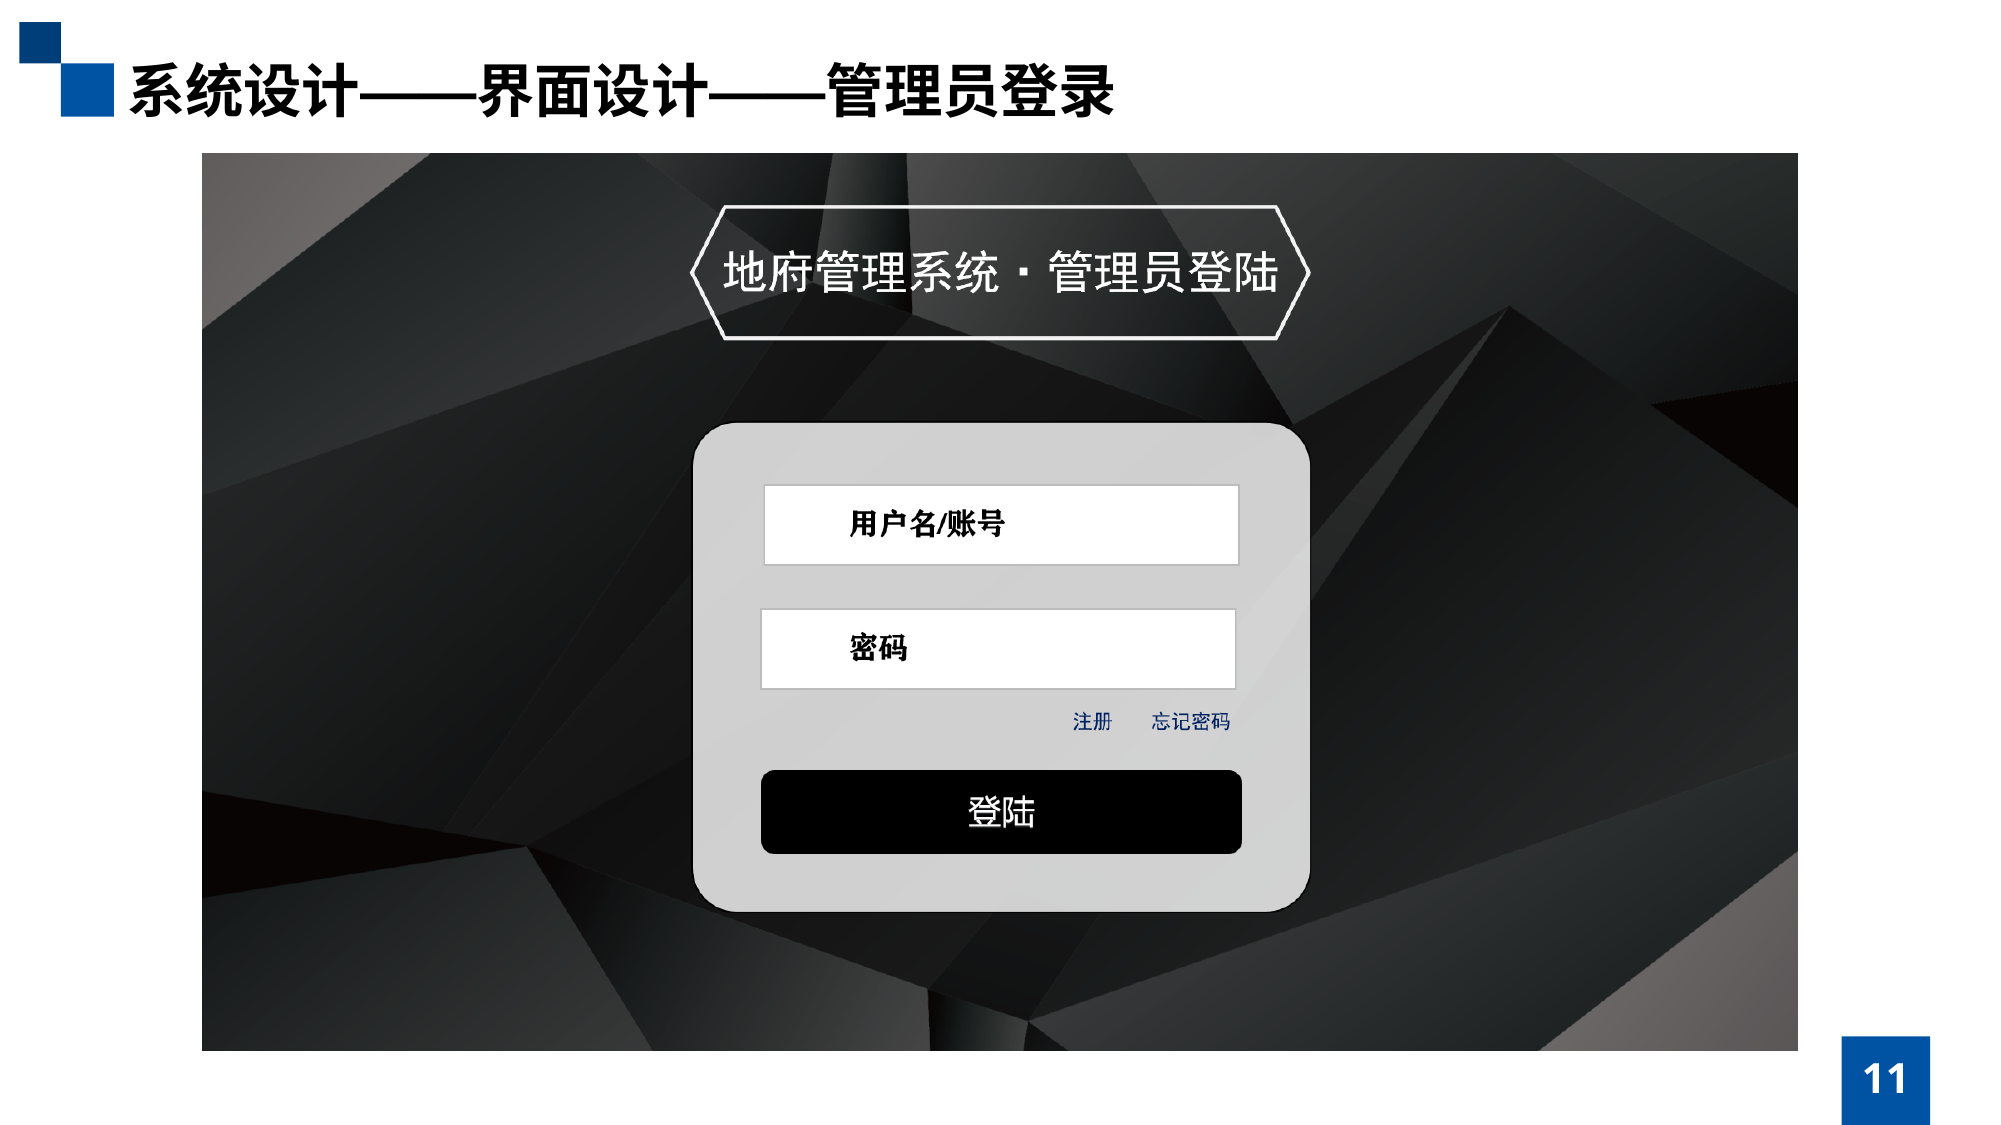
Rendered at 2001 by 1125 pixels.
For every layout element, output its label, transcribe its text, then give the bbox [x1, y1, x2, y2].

text_box 系统设计——界面设计——管理员登录 [112, 47, 1427, 132]
picture [202, 153, 1798, 1051]
slide_number 11 [1771, 1050, 2000, 1111]
